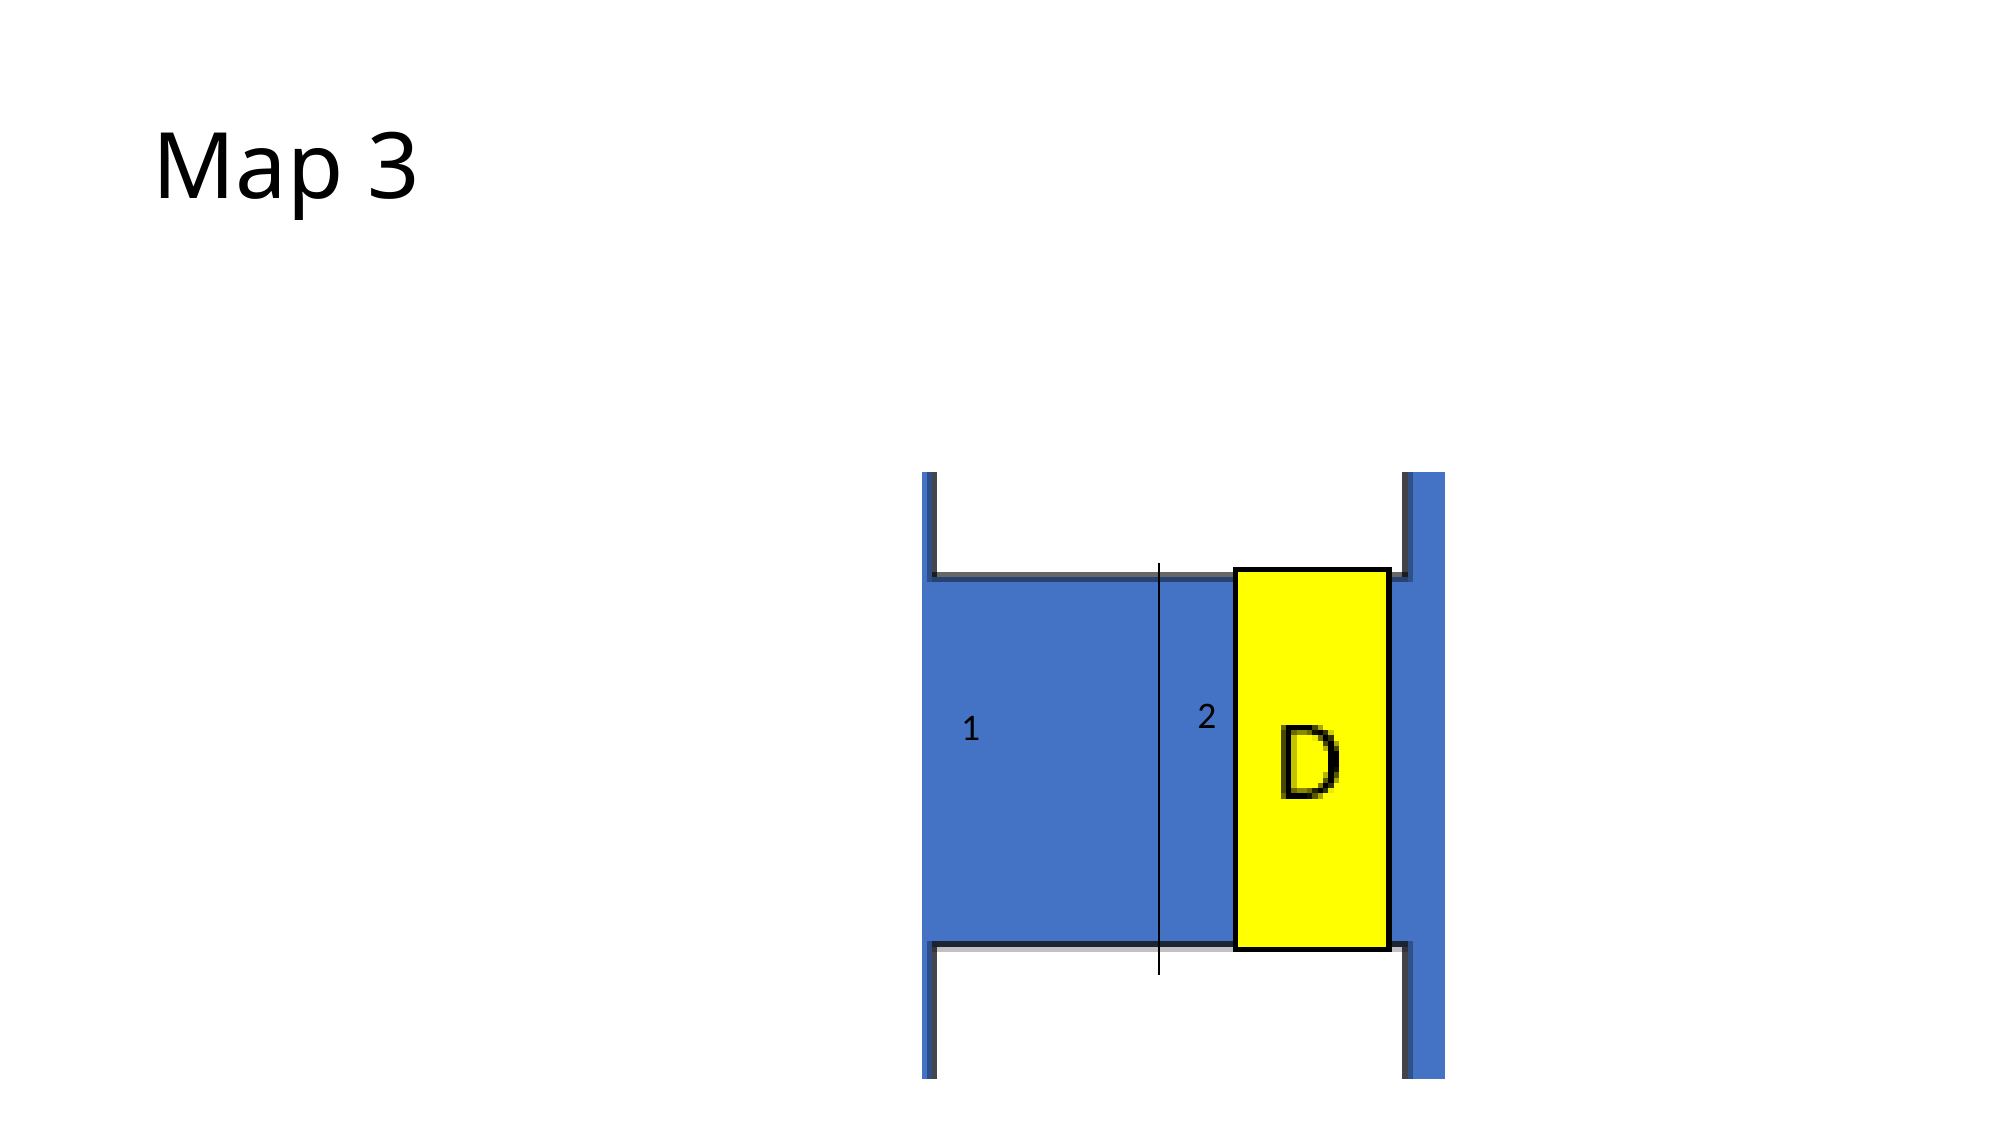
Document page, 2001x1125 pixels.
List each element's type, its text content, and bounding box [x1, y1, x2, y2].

title Map 3 [137, 59, 1863, 278]
picture [922, 472, 1445, 1079]
